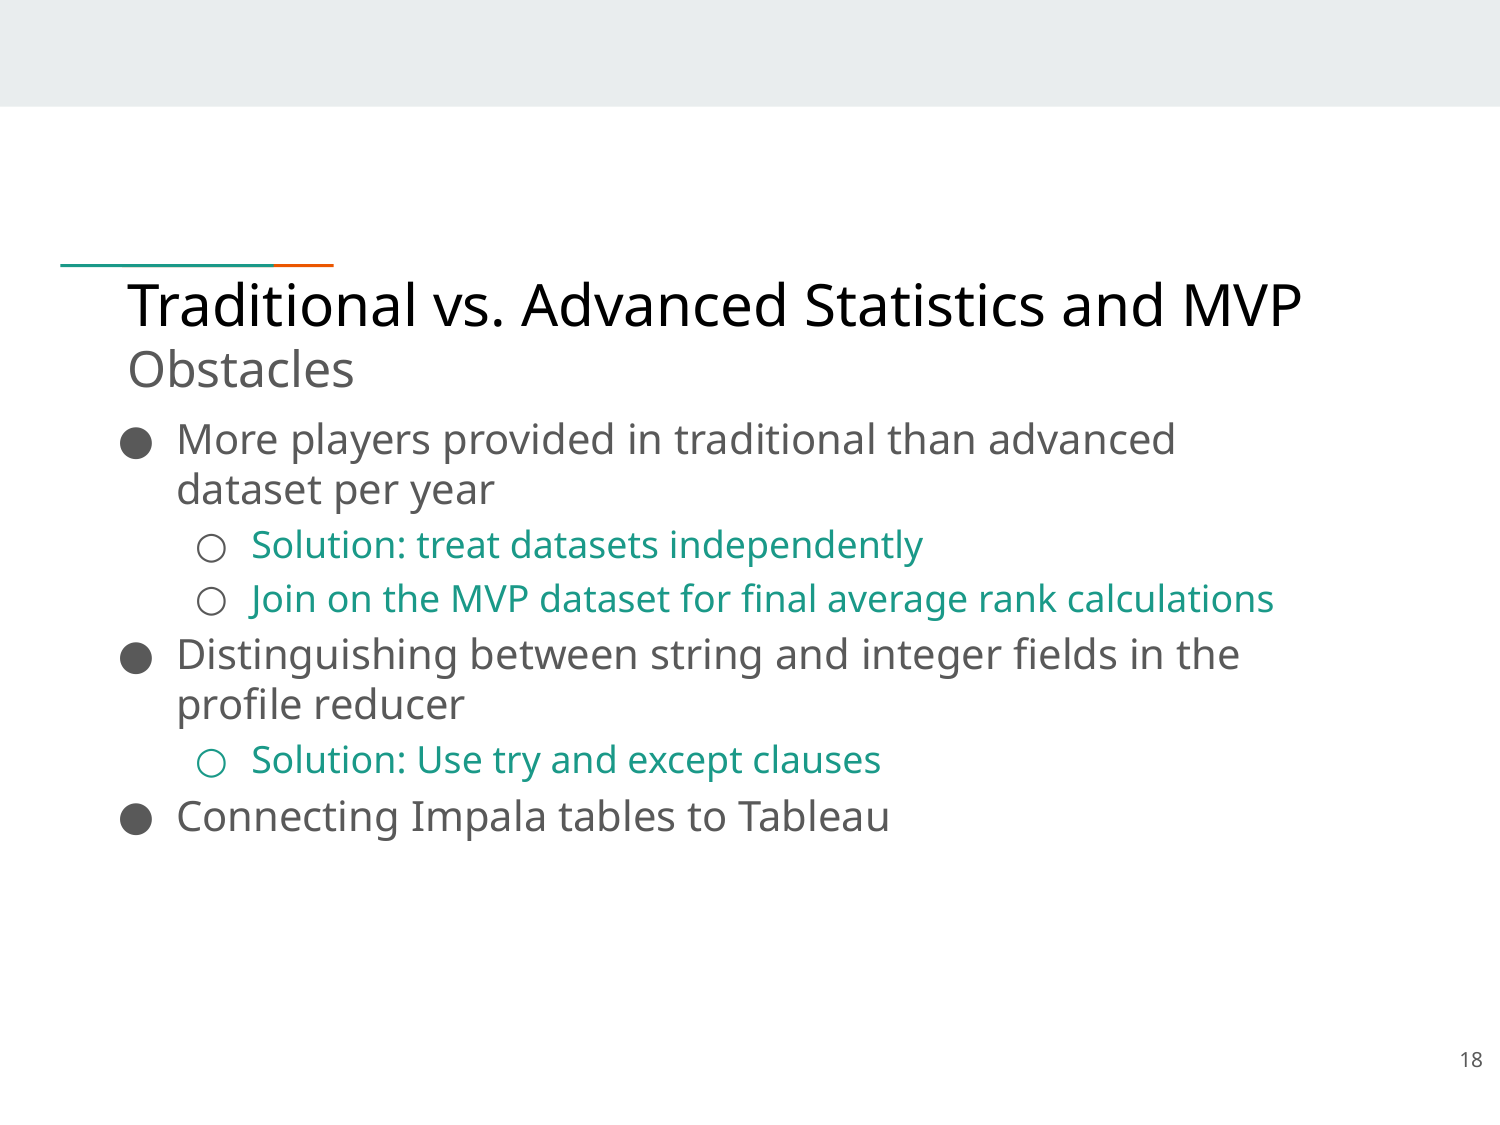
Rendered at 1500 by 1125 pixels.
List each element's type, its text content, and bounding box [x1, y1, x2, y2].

slide_number ‹#› [1400, 1038, 1491, 1125]
list More players provided in traditional than advanced dataset per year Solution: treat datasets independently Join on the MVP dataset for final average rank calculations Distinguishing between string and integer fields in the profile reducer Solution: Use try and except clauses Connecting Impala tables to Tableau [93, 405, 1297, 1063]
title Traditional vs. Advanced Statistics and MVP Obstacles [119, 288, 1381, 406]
